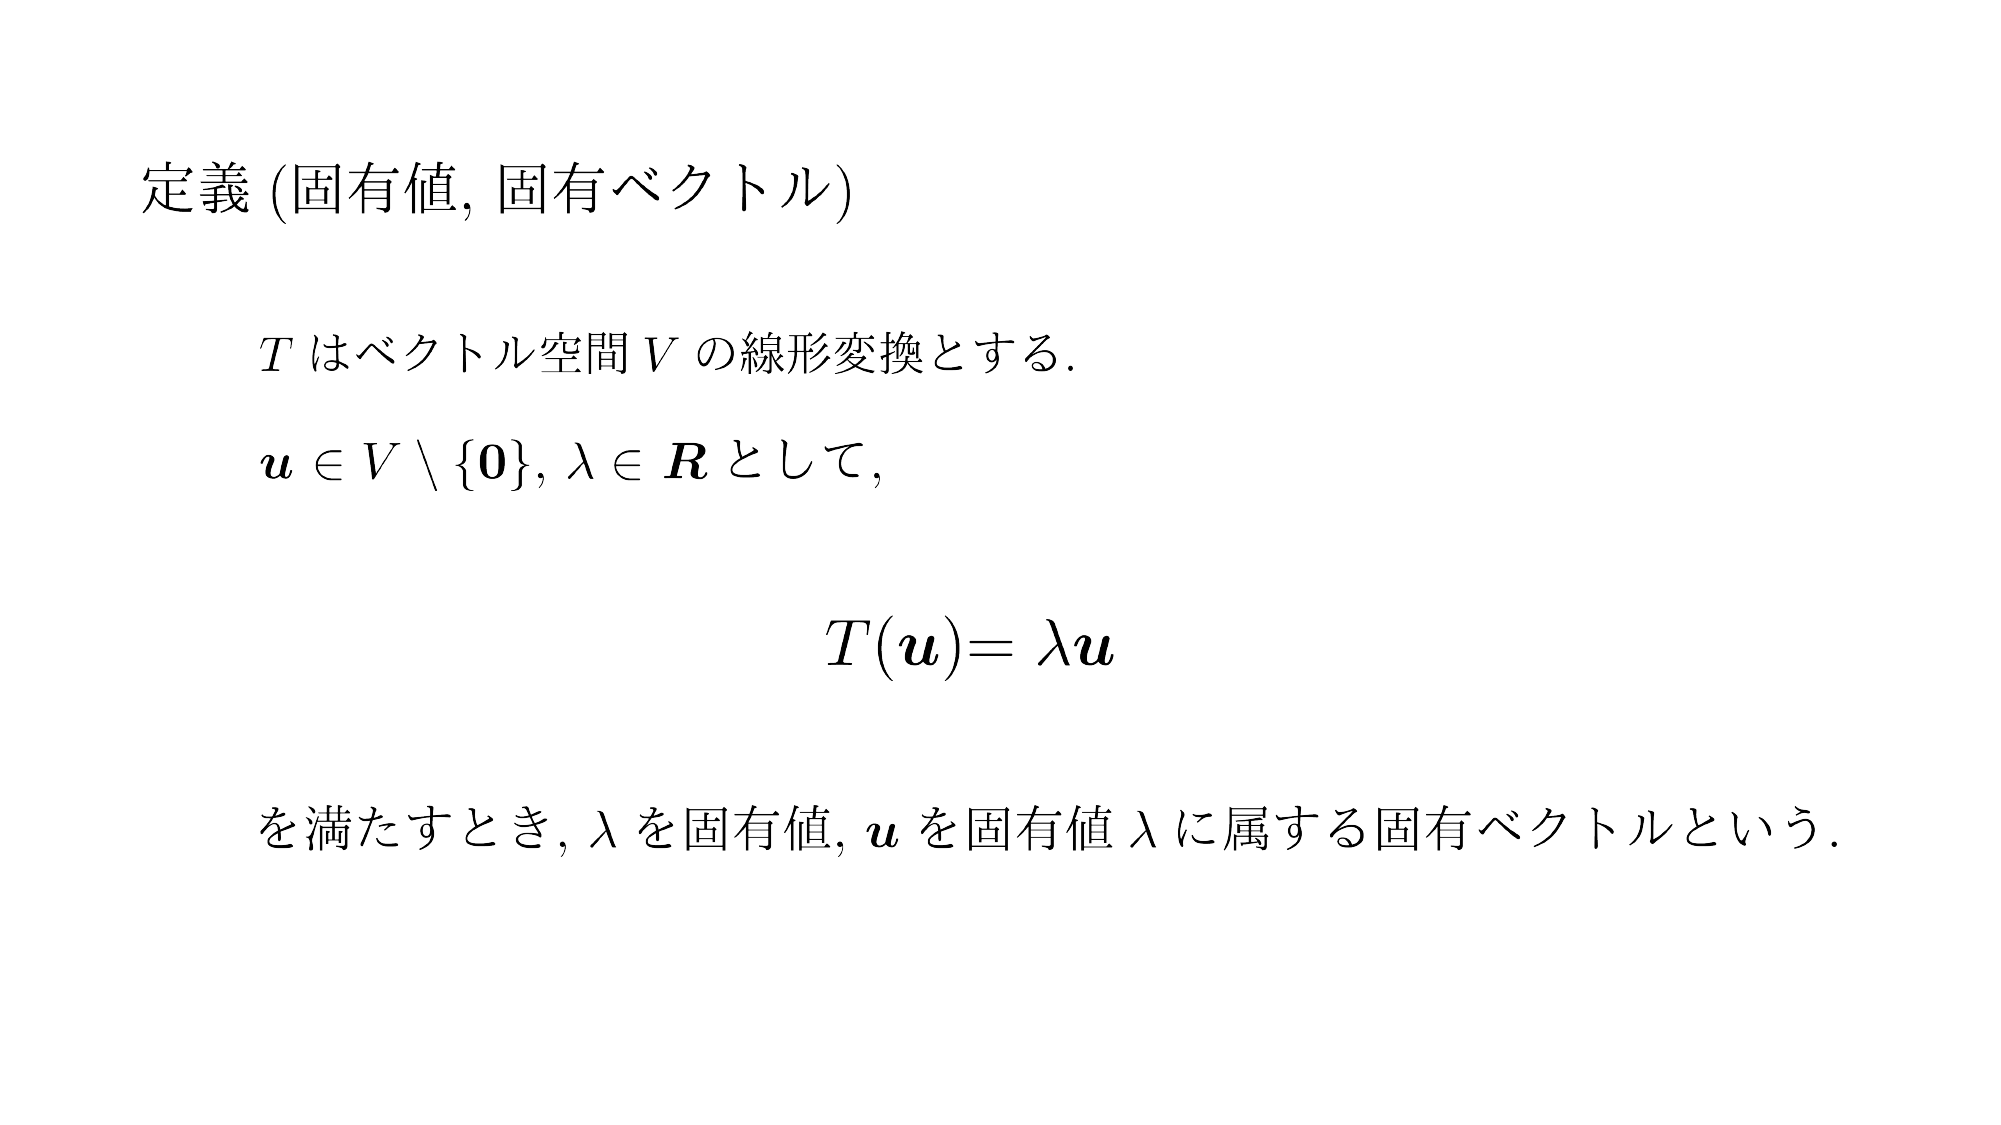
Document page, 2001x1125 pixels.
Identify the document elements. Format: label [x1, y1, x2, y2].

picture [260, 439, 880, 492]
picture [826, 615, 1114, 681]
picture [260, 805, 1837, 857]
picture [260, 331, 1073, 374]
picture [142, 161, 850, 224]
